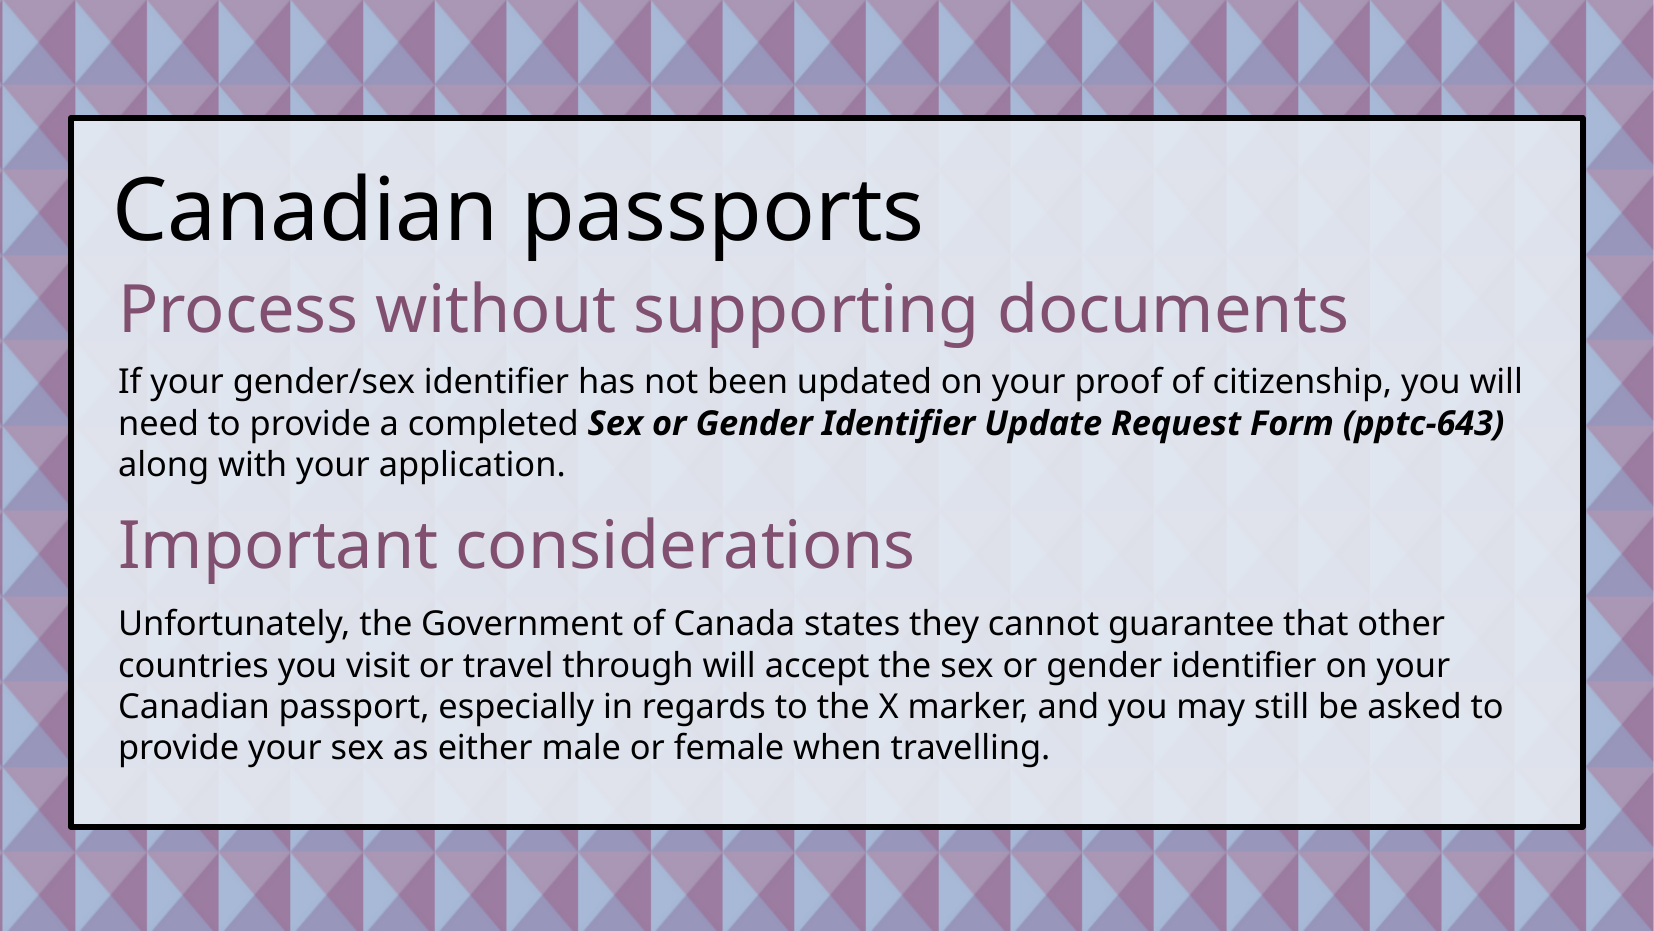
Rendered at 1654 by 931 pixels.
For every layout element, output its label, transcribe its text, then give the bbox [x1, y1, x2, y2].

title Important considerations [118, 463, 1388, 601]
text_box [70, 118, 1583, 827]
title Canadian passports [112, 128, 1223, 284]
picture [0, 0, 1654, 931]
text_box If your gender/sex identifier has not been updated on your proof of citizenship, you will need to provide a completed Sex or Gender Identifier Update Request Form (pptc-643) along with your application. [118, 359, 1536, 484]
text_box Unfortunately, the Government of Canada states they cannot guarantee that other countries you visit or travel through will accept the sex or gender identifier on your Canadian passport, especially in regards to the X marker, and you may still be asked to provide your sex as either male or female when travelling. [118, 601, 1536, 767]
title Process without supporting documents [118, 227, 1388, 384]
